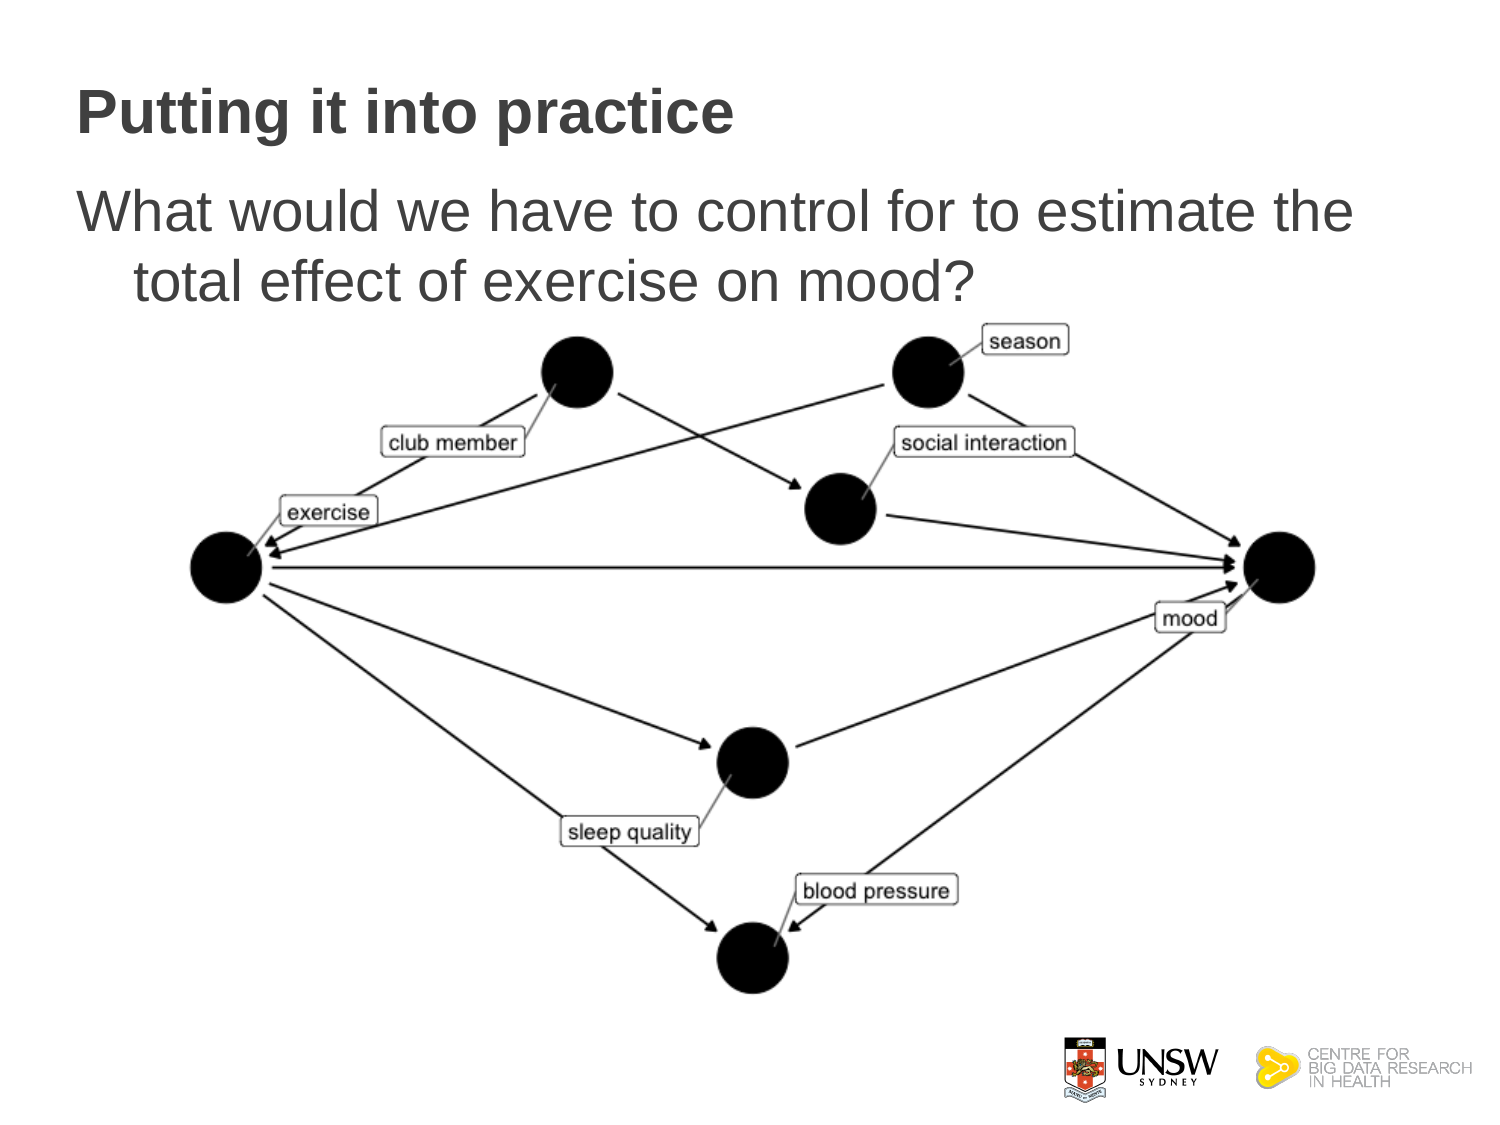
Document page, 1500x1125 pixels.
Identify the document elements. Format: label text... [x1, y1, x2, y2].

title Putting it into practice [76, 71, 1424, 147]
list What would we have to control for to estimate the total effect of exercise on mood? [76, 172, 1424, 239]
picture [103, 302, 1495, 1118]
